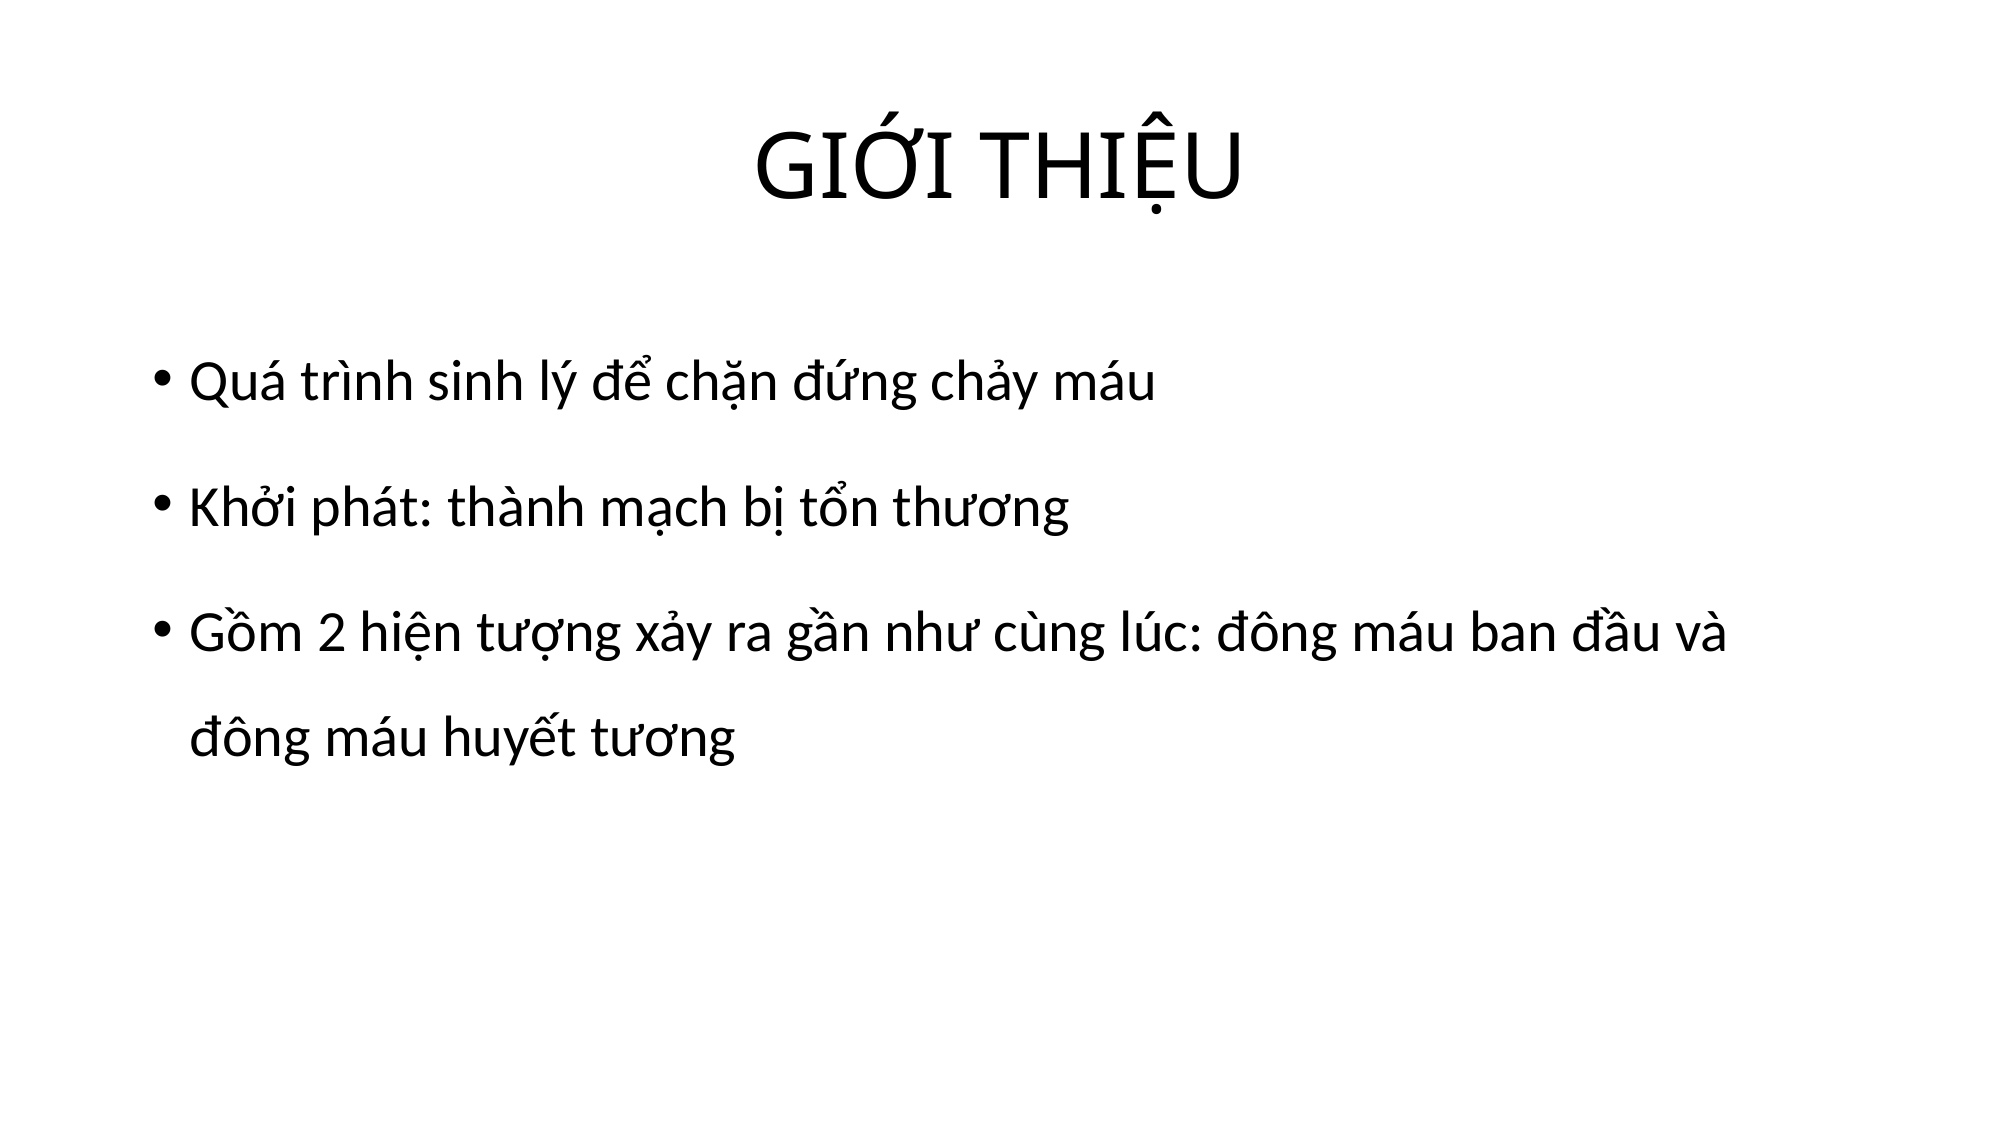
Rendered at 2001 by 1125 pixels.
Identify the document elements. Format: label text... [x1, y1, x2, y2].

list Quá trình sinh lý để chặn đứng chảy máu Khởi phát: thành mạch bị tổn thương Gồm 2 hiện tượng xảy ra gần như cùng lúc: đông máu ban đầu và đông máu huyết tương [137, 299, 1863, 1014]
title GIỚI THIỆU [137, 59, 1863, 278]
